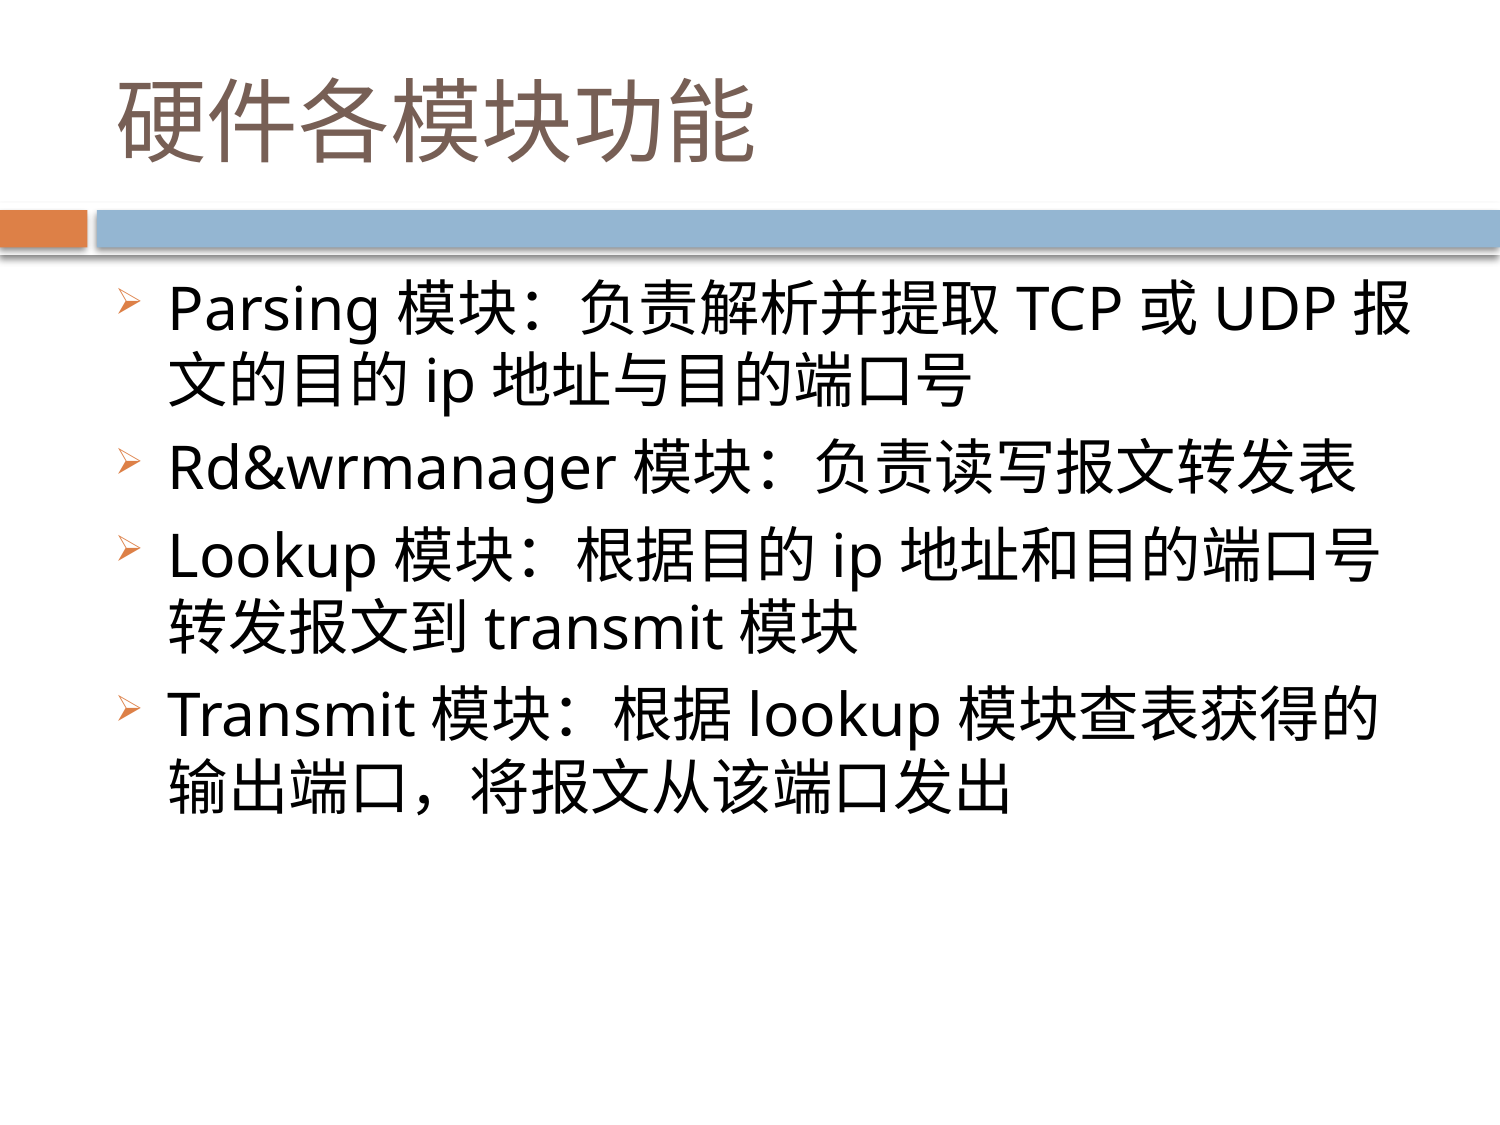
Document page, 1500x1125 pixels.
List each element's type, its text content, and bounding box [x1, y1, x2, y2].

title 硬件各模块功能 [100, 37, 1438, 200]
list Parsing模块：负责解析并提取TCP或UDP报文的目的ip地址与目的端口号 Rd&wrmanager模块：负责读写报文转发表 Lookup模块：根据目的ip地址和目的端口号转发报文到transmit模块 Transmit模块：根据lookup模块查表获得的输出端口，将报文从该端口发出 [100, 262, 1438, 1000]
